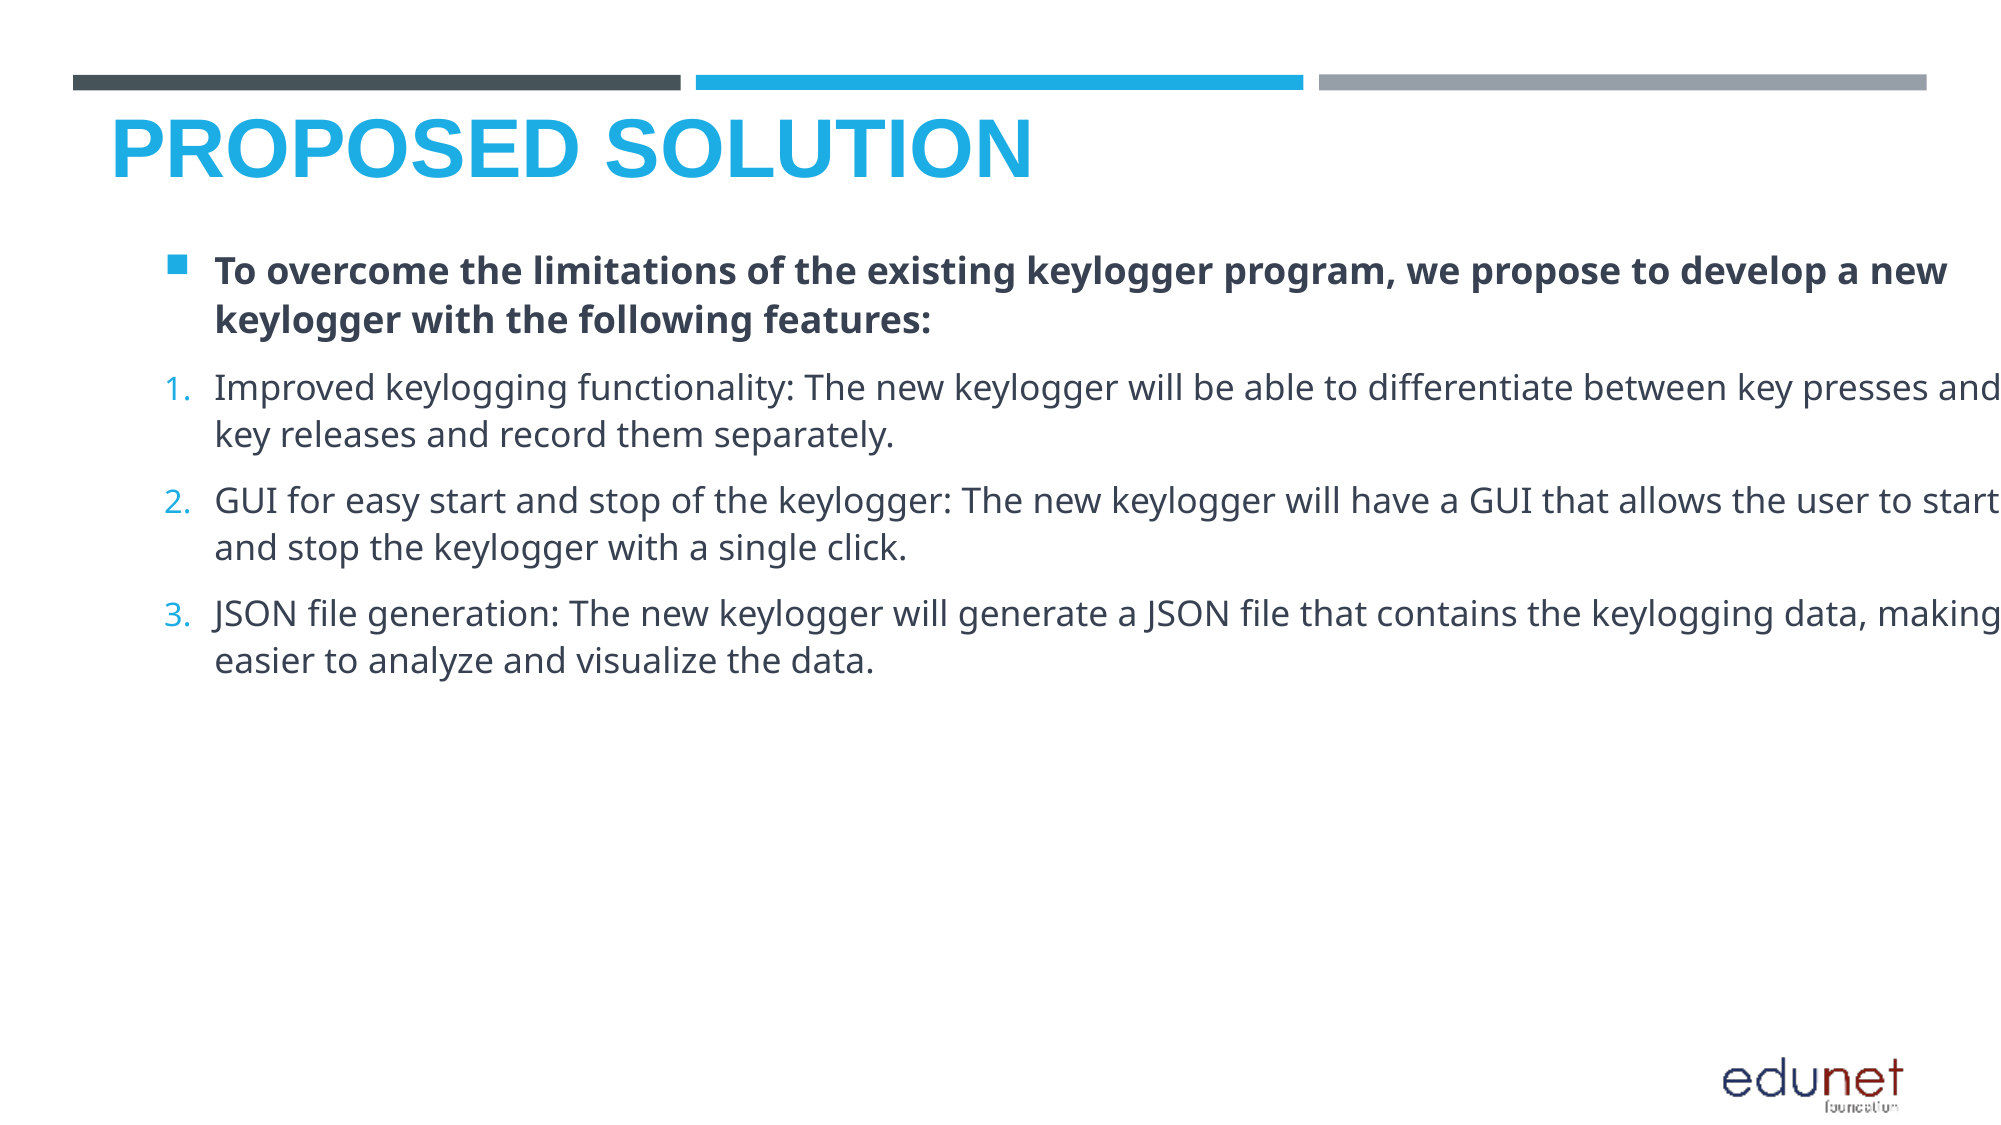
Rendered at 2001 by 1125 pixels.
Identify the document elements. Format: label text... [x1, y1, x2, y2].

picture [1719, 1056, 1905, 1116]
title Proposed Solution [94, 114, 148, 203]
list To overcome the limitations of the existing keylogger program, we propose to develop a new keylogger with the following features: Improved keylogging functionality: The new keylogger will be able to differentiate between key presses and key releases and record them separately. GUI for easy start and stop of the keylogger: The new keylogger will have a GUI that allows the user to start and stop the keylogger with a single click. JSON file generation: The new keylogger will generate a JSON file that contains the keylogging data, making it easier to analyze and visualize the data. [148, 37, 2000, 952]
